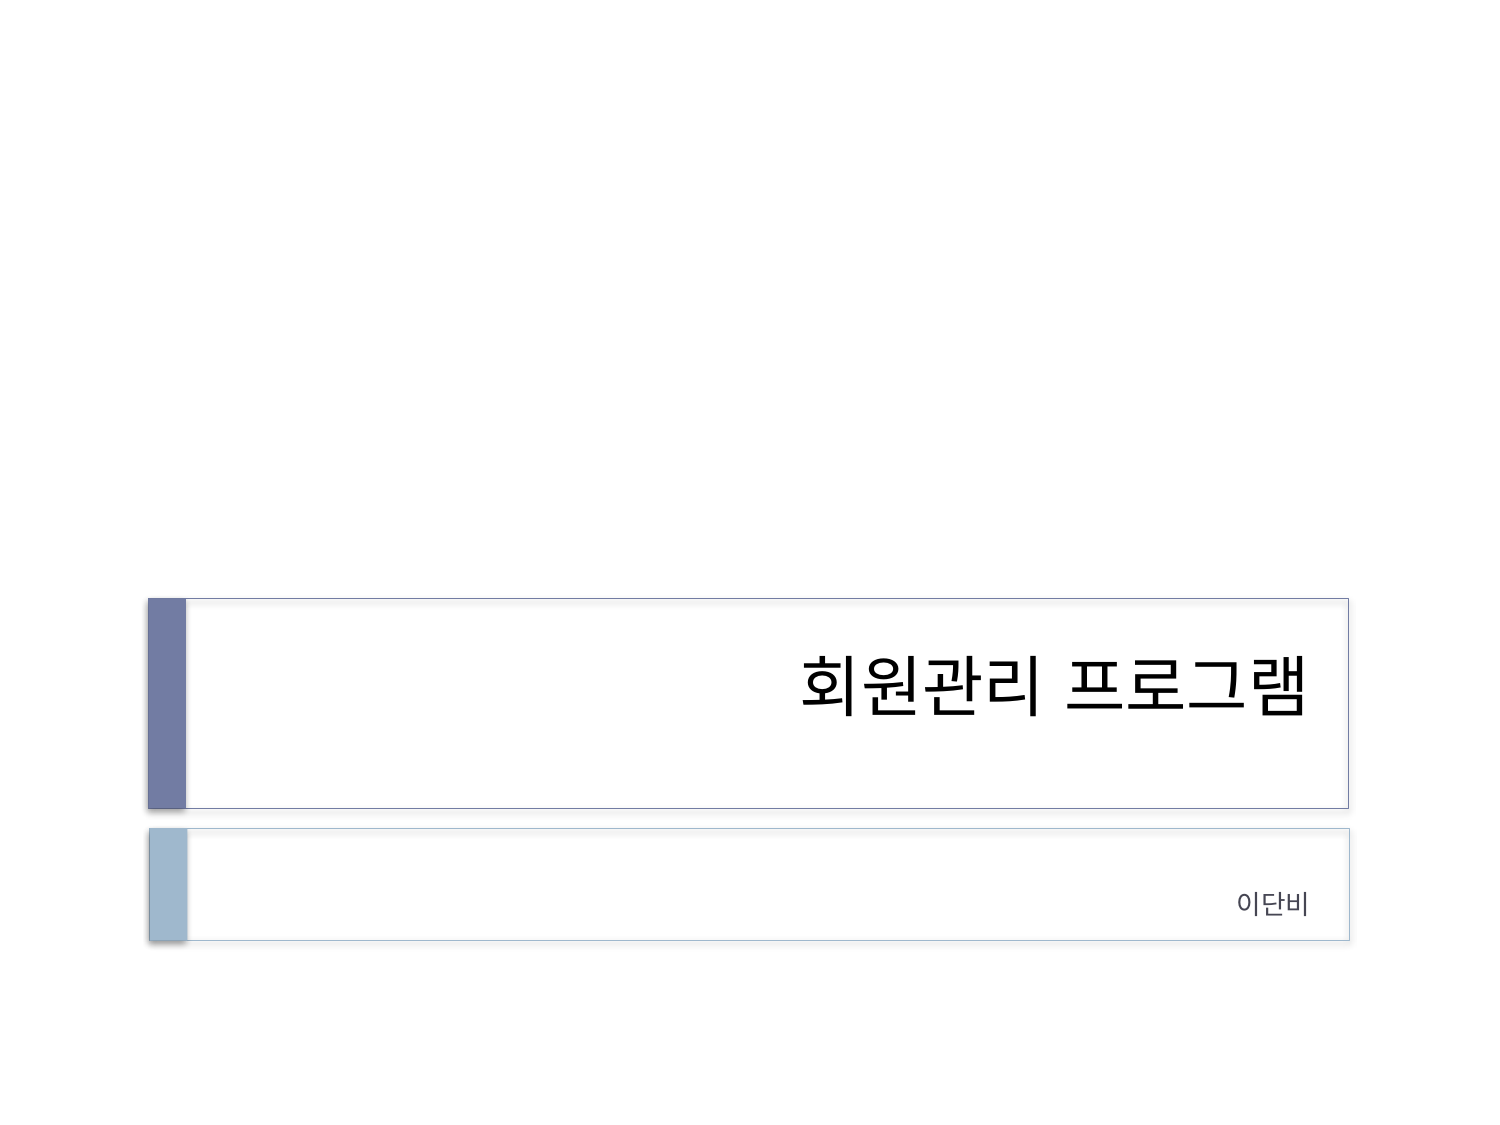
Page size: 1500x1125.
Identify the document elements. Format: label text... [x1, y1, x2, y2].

title 회원관리 프로그램 [200, 637, 1325, 800]
subtitle 이단비 [200, 840, 1325, 929]
